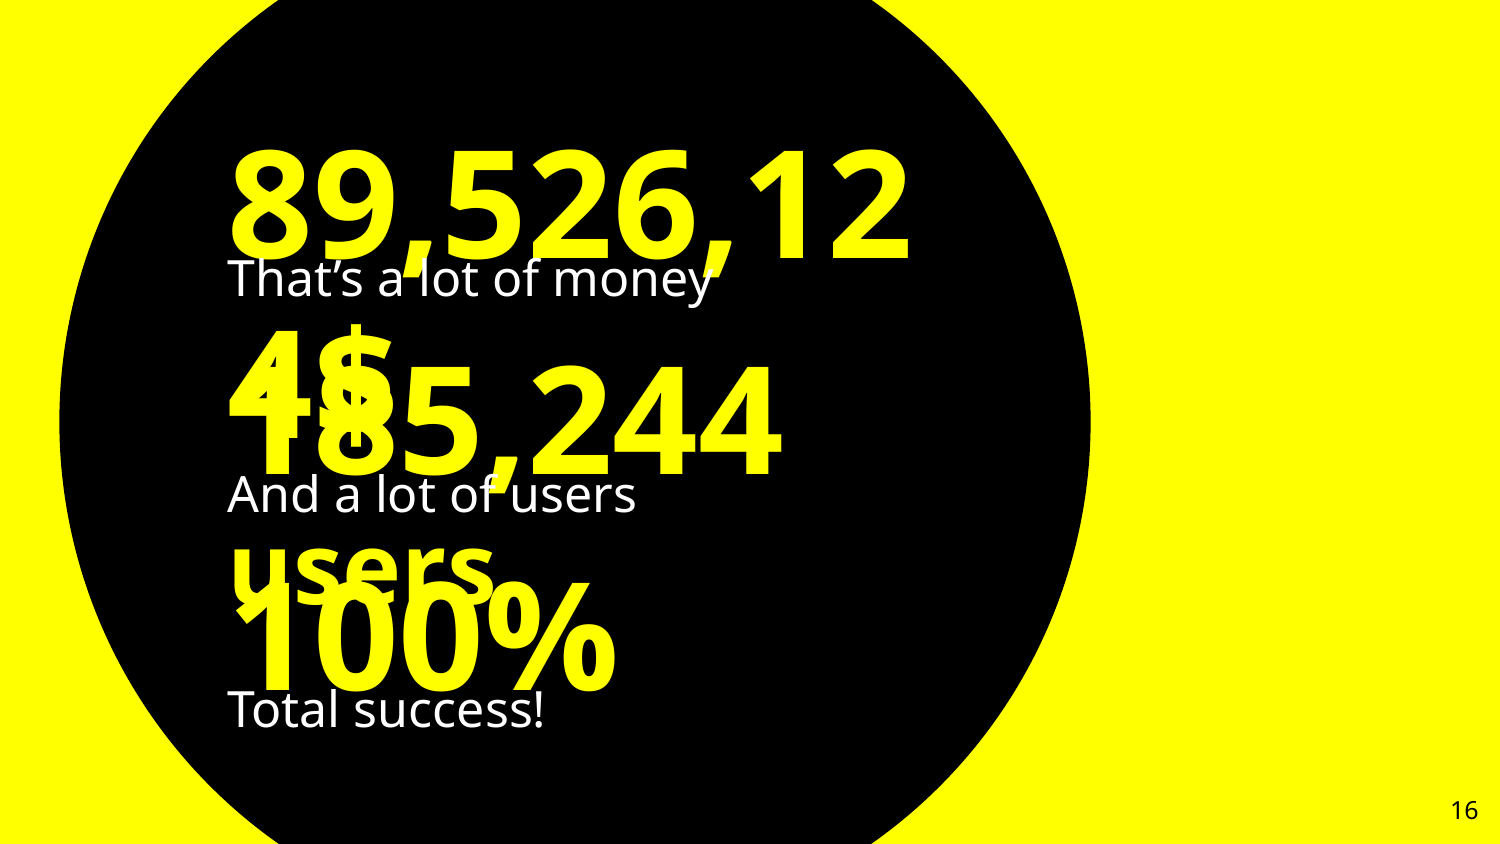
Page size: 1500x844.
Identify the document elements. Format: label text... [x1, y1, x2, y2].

subtitle Total success! [212, 662, 1008, 739]
slide_number ‹#› [1403, 779, 1494, 844]
title 100% [212, 525, 1008, 662]
title 185,244 users [212, 309, 1008, 447]
title 89,526,124$ [212, 93, 1008, 231]
subtitle And a lot of users [212, 447, 1008, 524]
subtitle That’s a lot of money [212, 231, 1008, 308]
